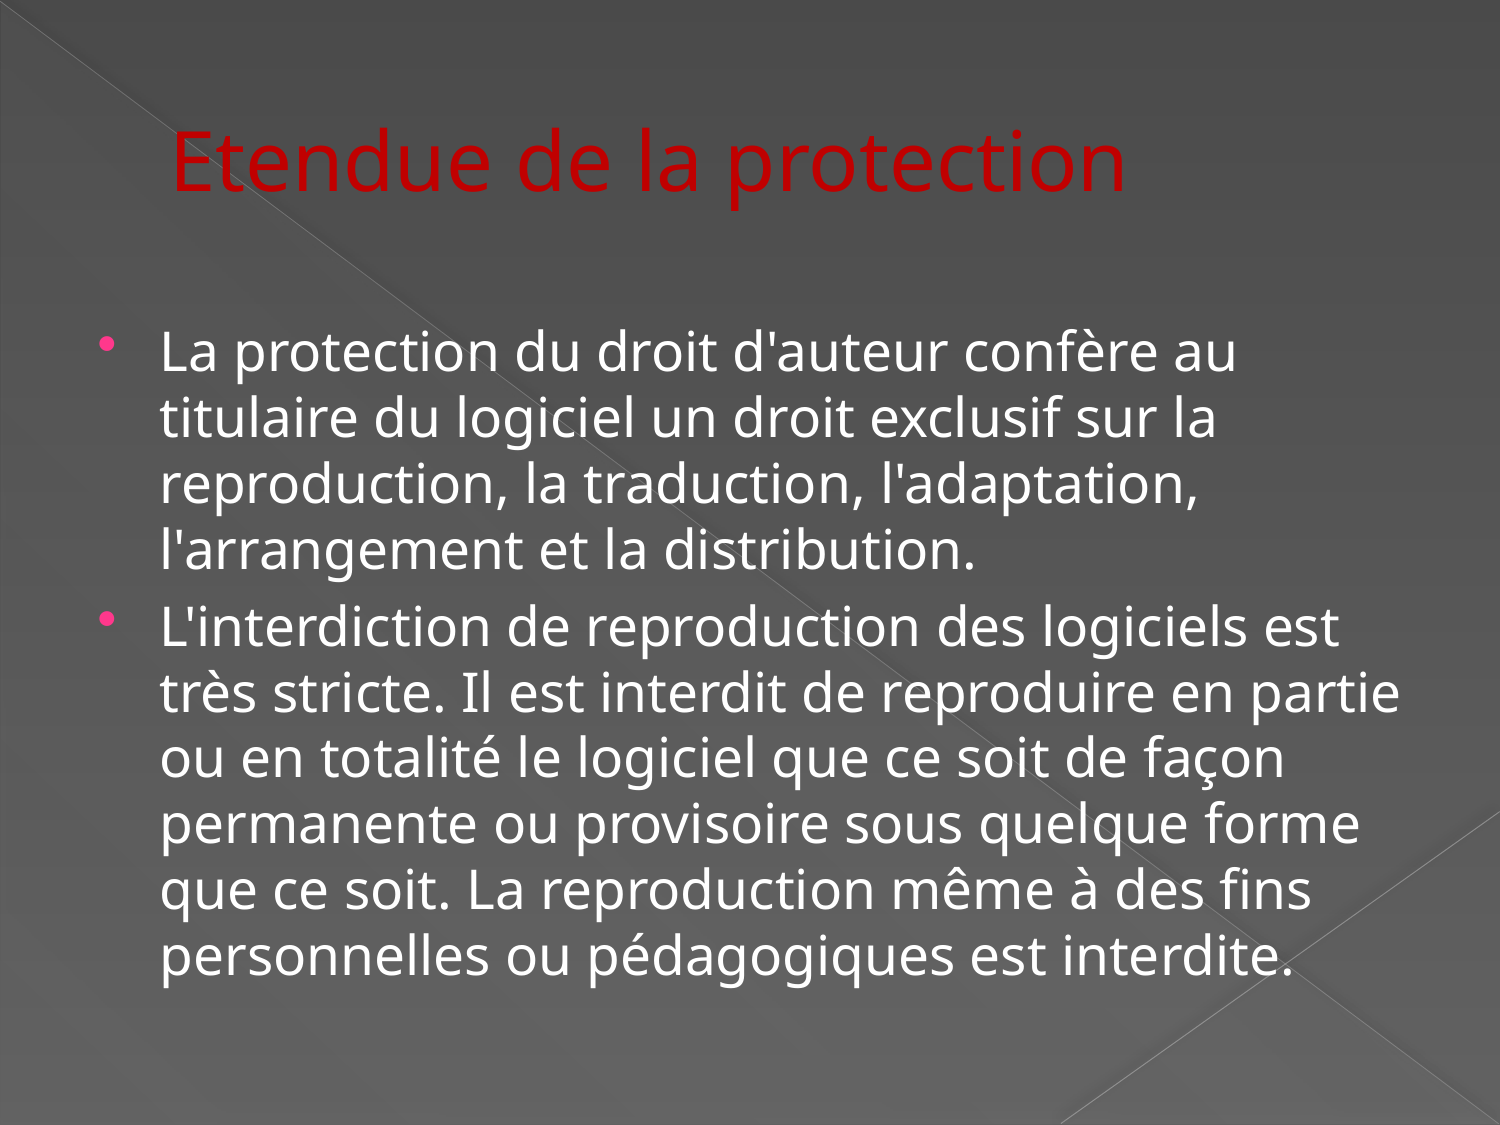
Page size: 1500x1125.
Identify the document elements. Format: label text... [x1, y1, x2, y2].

list La protection du droit d'auteur confère au titulaire du logiciel un droit exclusif sur la reproduction, la traduction, l'adaptation, l'arrangement et la distribution. L'interdiction de reproduction des logiciels est très stricte. Il est interdit de reproduire en partie ou en totalité le logiciel que ce soit de façon permanente ou provisoire sous quelque forme que ce soit. La reproduction même à des fins personnelles ou pédagogiques est interdite. [75, 308, 1425, 1059]
title Etendue de la protection [75, 43, 1425, 274]
